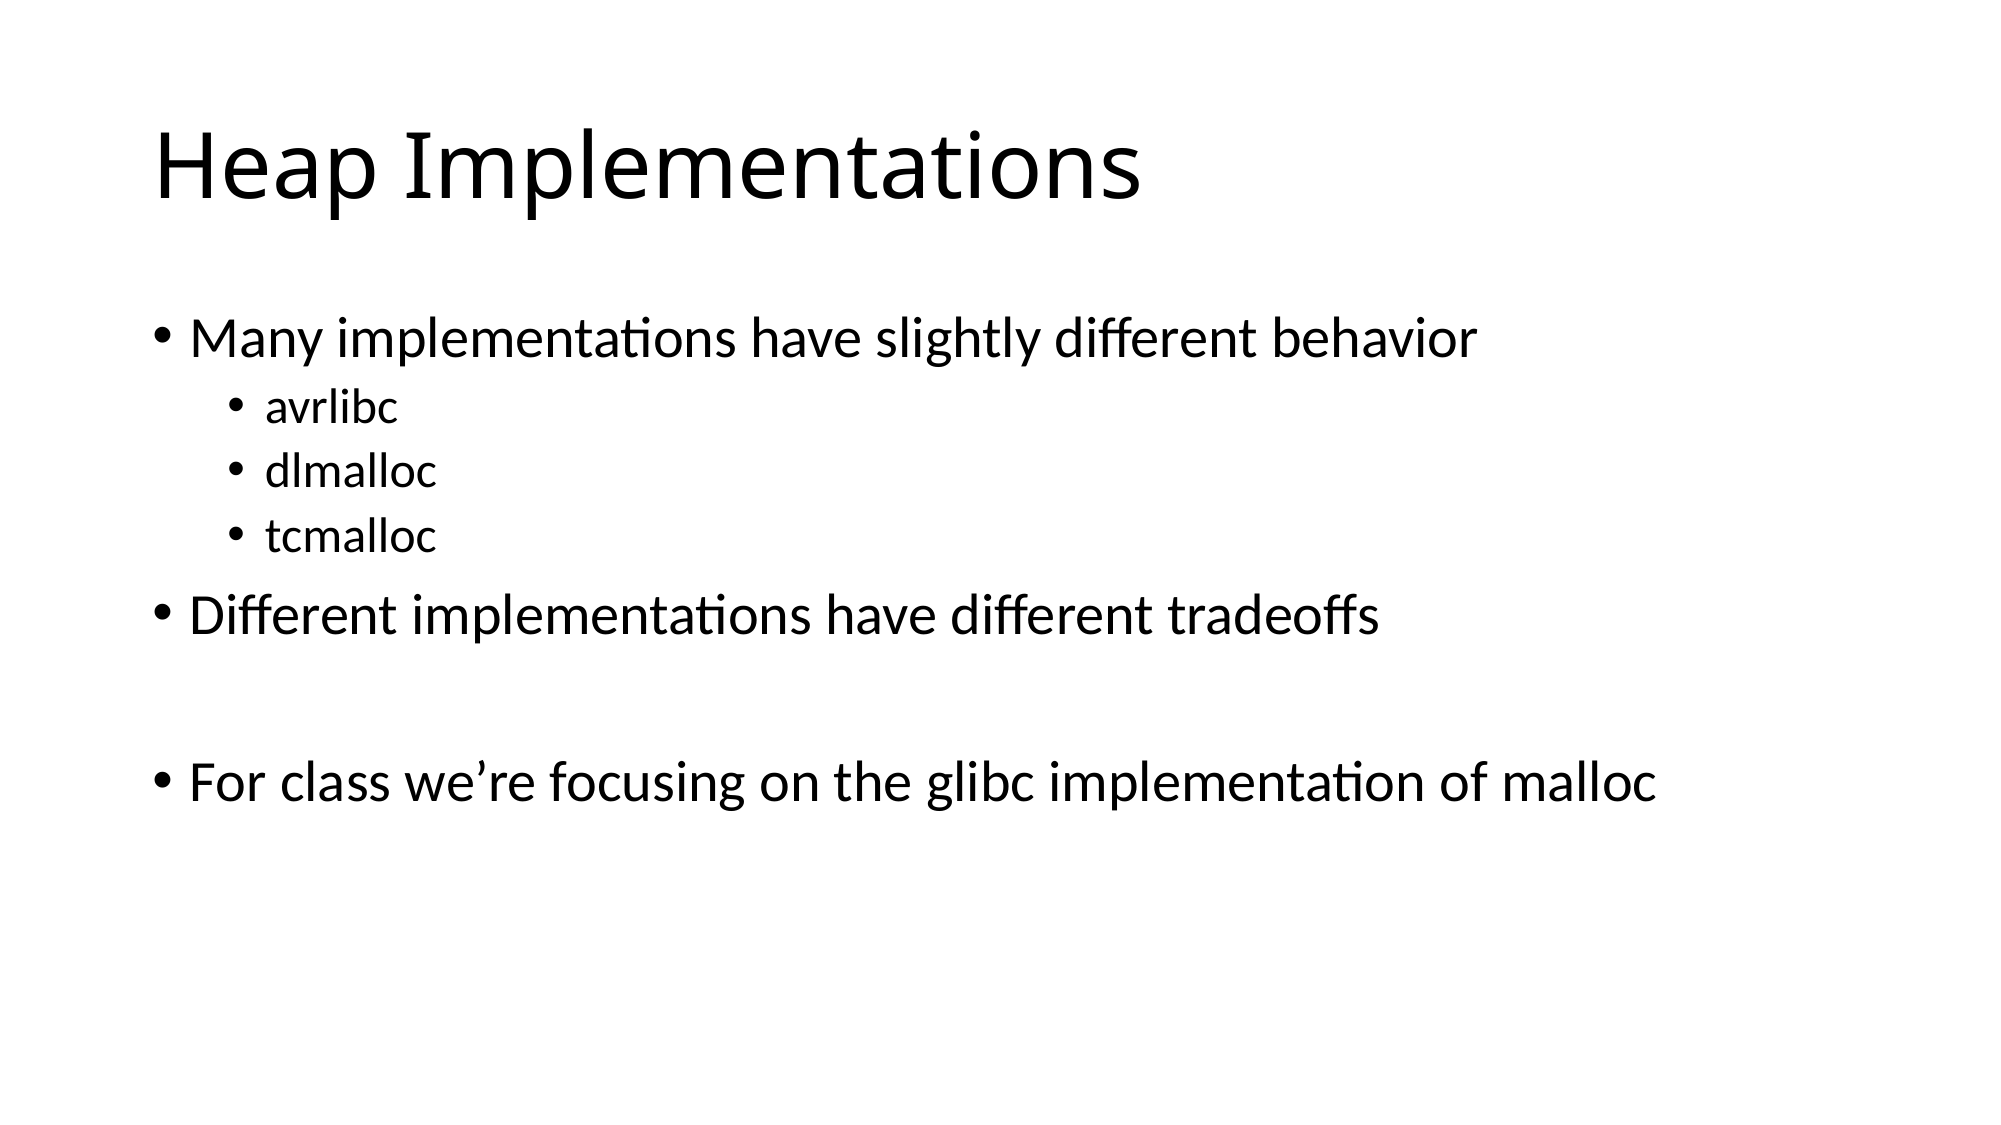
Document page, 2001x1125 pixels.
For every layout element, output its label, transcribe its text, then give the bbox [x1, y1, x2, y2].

title Heap Implementations [137, 59, 1863, 278]
list Many implementations have slightly different behavior avrlibc dlmalloc tcmalloc Different implementations have different tradeoffs For class we’re focusing on the glibc implementation of malloc [137, 299, 1863, 1014]
